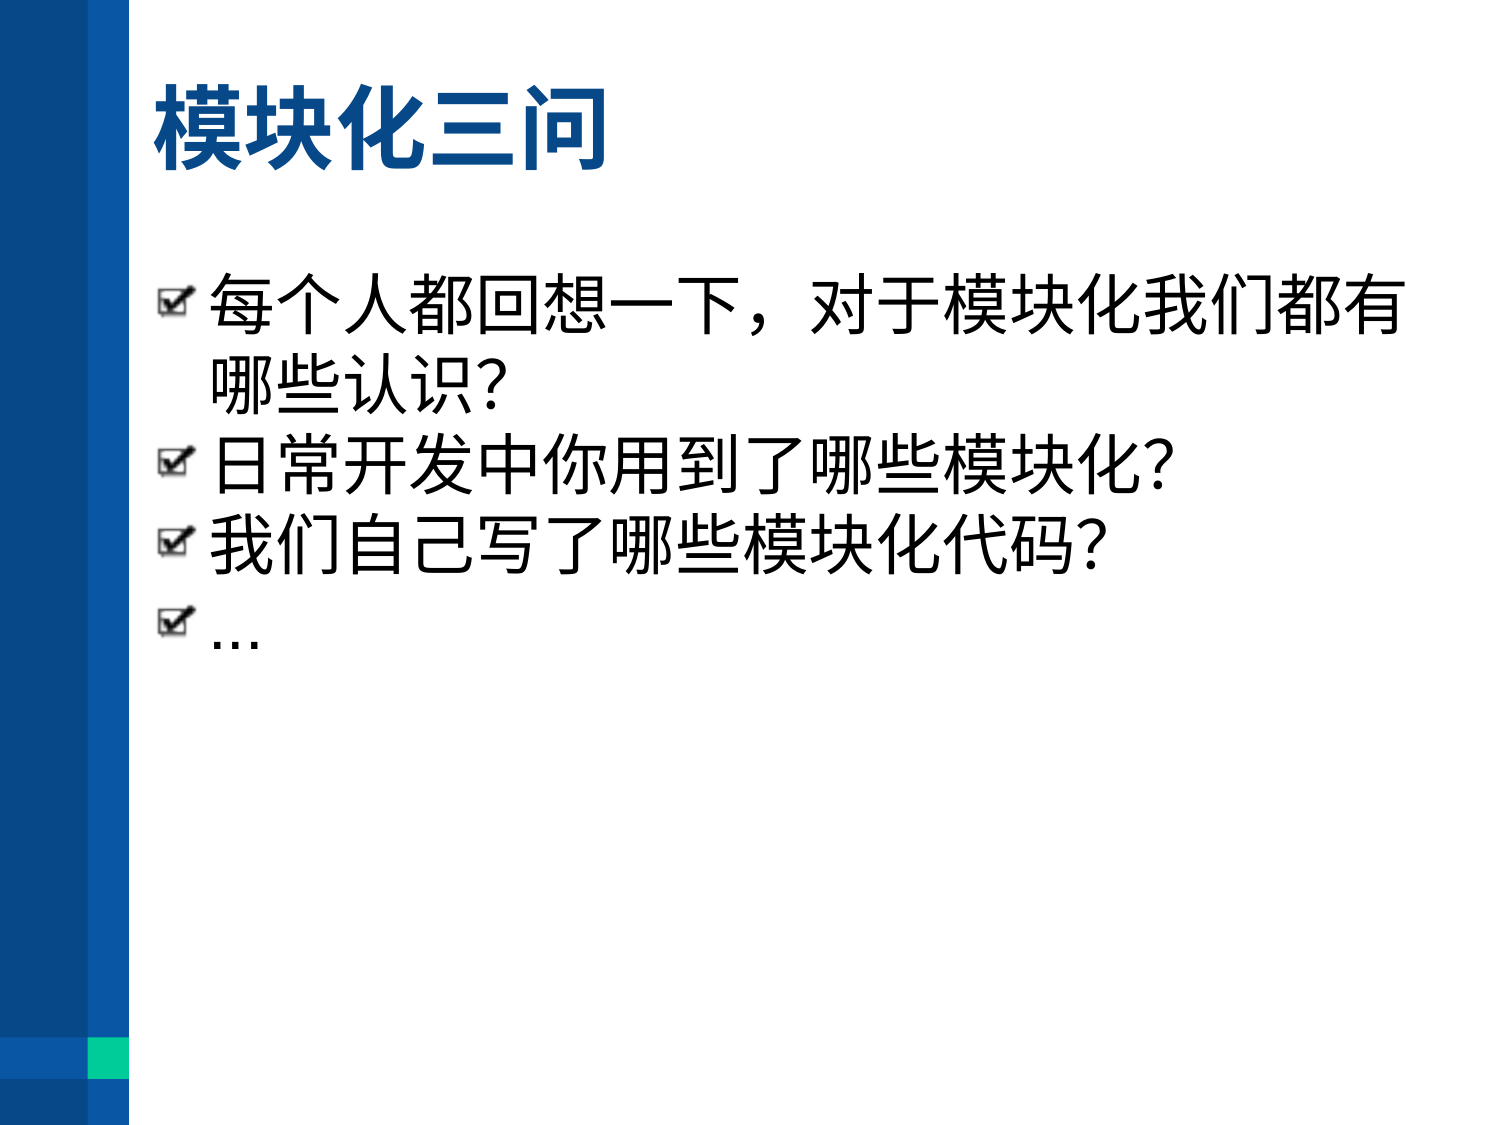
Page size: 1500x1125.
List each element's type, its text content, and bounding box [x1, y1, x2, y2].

picture [152, 276, 204, 329]
picture [152, 516, 204, 569]
list 每个人都回想一下，对于模块化我们都有哪些认识？ 日常开发中你用到了哪些模块化？ 我们自己写了哪些模块化代码？ ... [137, 254, 1451, 989]
picture [152, 436, 204, 489]
title 模块化三问 [137, 32, 1451, 221]
picture [152, 596, 204, 649]
